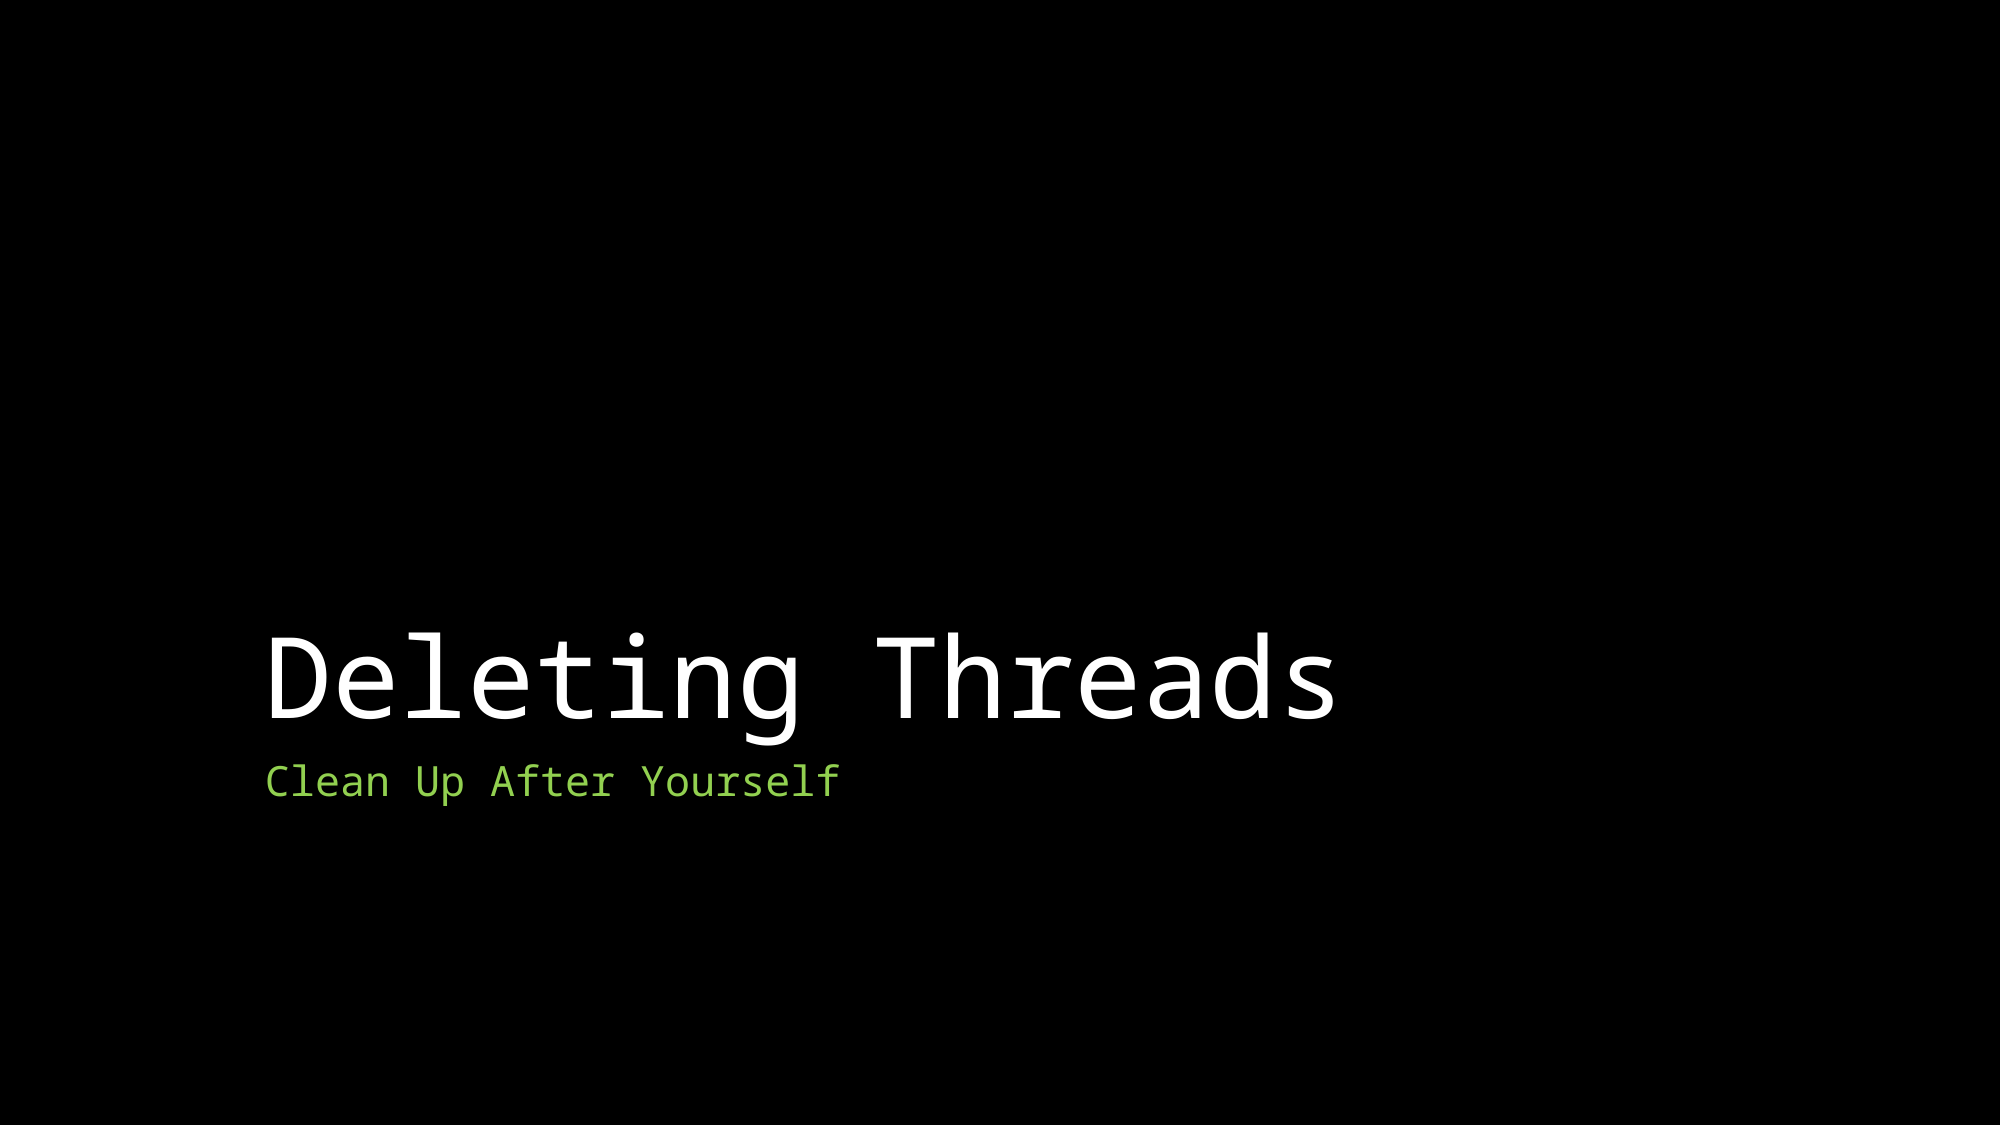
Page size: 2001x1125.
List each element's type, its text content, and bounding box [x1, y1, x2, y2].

title Deleting Threads [249, 299, 1750, 750]
list Clean Up After Yourself [249, 752, 1750, 1000]
